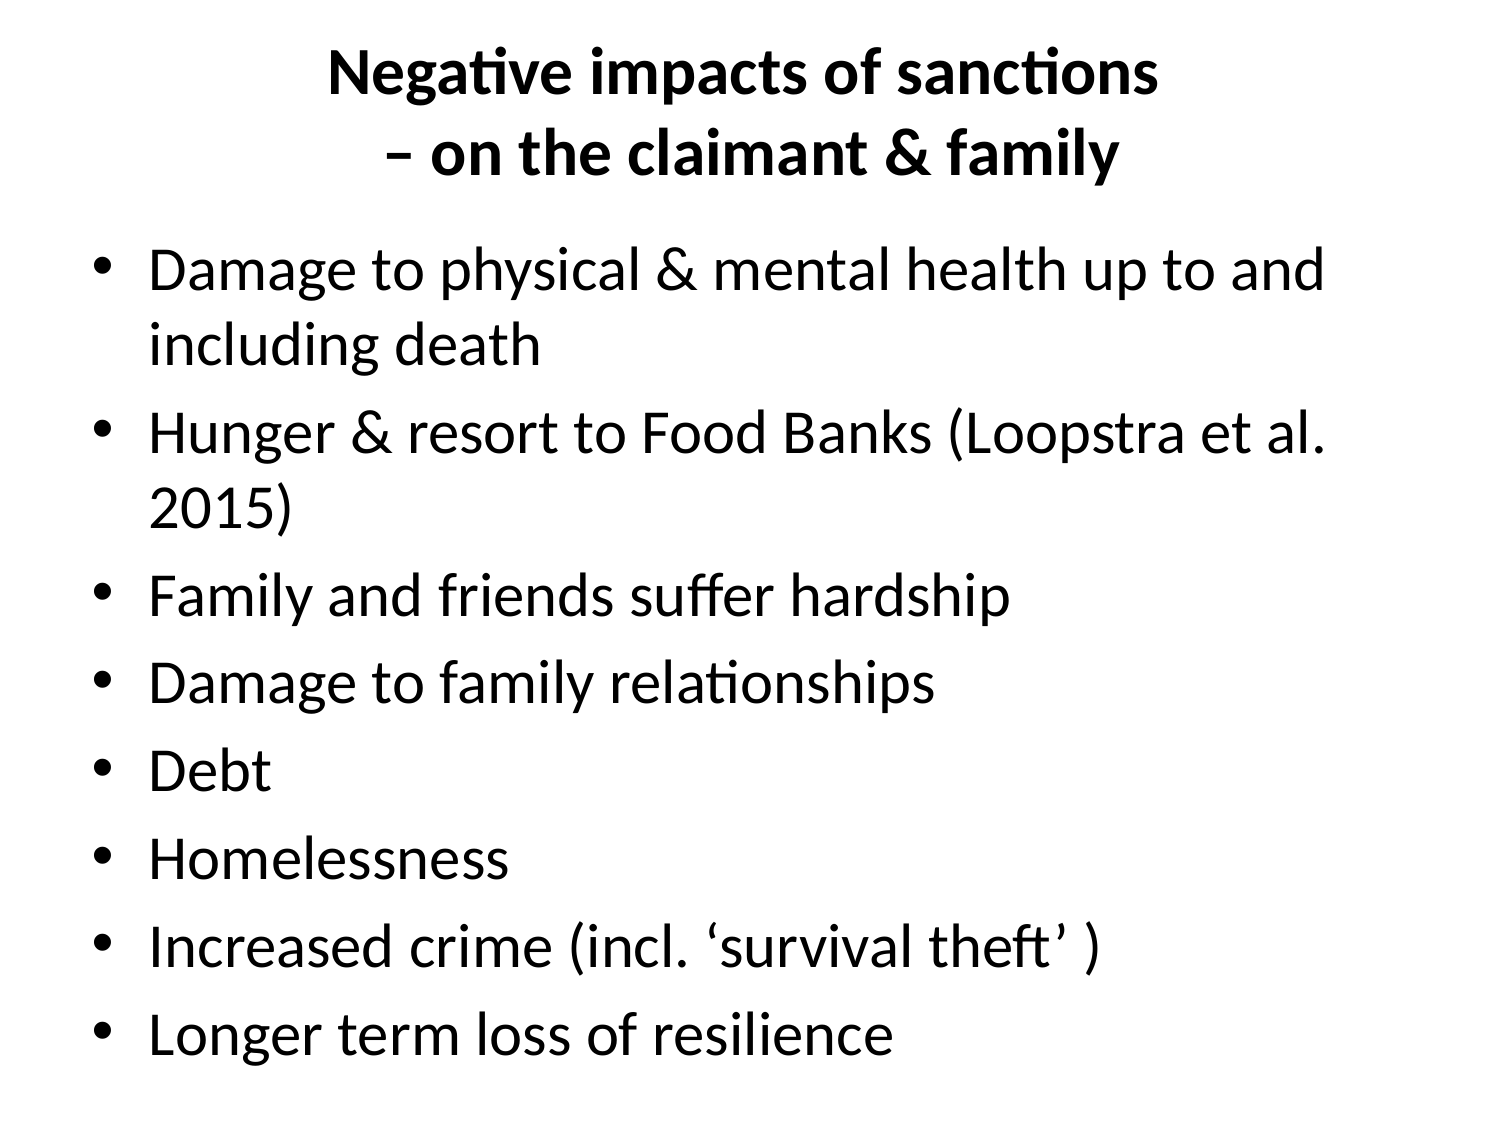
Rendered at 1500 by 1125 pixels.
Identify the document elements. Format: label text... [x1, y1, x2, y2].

list Damage to physical & mental health up to and including death Hunger & resort to Food Banks (Loopstra et al. 2015) Family and friends suffer hardship Damage to family relationships Debt Homelessness Increased crime (incl. ‘survival theft’ ) Longer term loss of resilience [76, 219, 1427, 1078]
title Negative impacts of sanctions – on the claimant & family [76, 19, 1427, 197]
